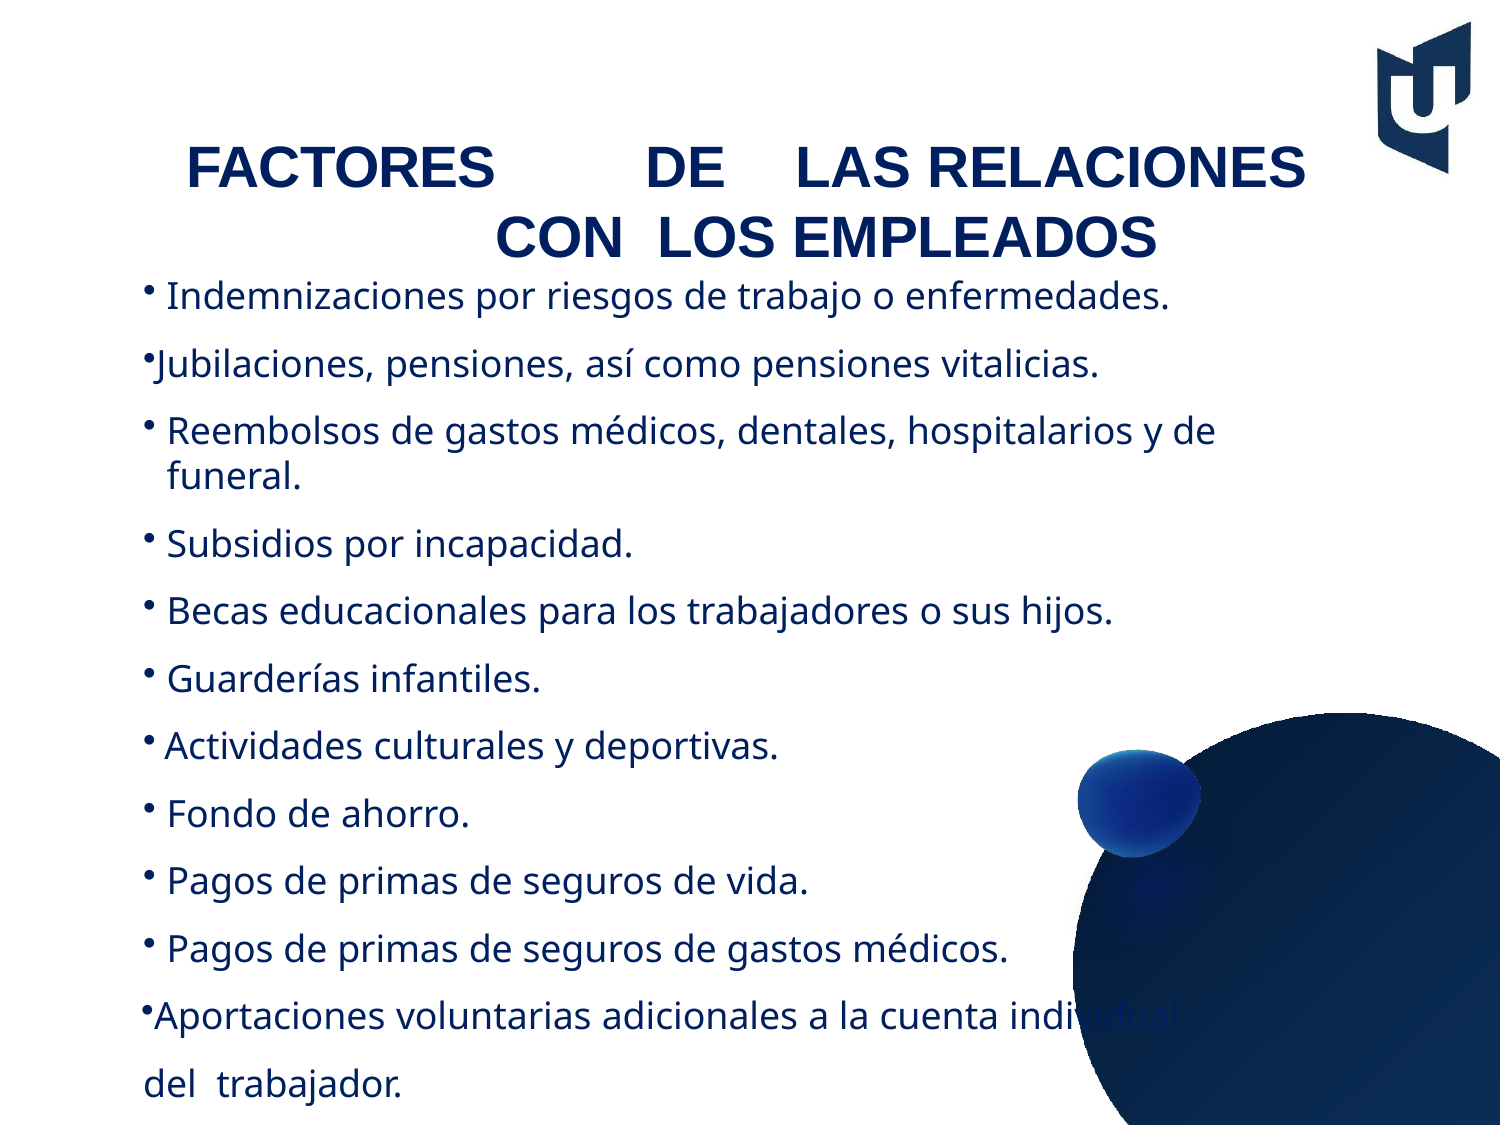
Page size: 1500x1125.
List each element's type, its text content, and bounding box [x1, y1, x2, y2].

picture [1369, 16, 1477, 178]
picture [1073, 713, 1500, 1125]
title FACTORES DE LAS RELACIONES CON LOS EMPLEADOS [184, 126, 1312, 317]
text_box Indemnizaciones por riesgos de trabajo o enfermedades. Jubilaciones, pensiones, así como pensiones vitalicias. Reembolsos de gastos médicos, dentales, hospitalarios y de funeral. Subsidios por incapacidad. Becas educacionales para los trabajadores o sus hijos. Guarderías infantiles. Actividades culturales y deportivas. Fondo de ahorro. Pagos de primas de seguros de vida. Pagos de primas de seguros de gastos médicos. Aportaciones voluntarias adicionales a la cuenta individual del trabajador. [141, 247, 1310, 1105]
